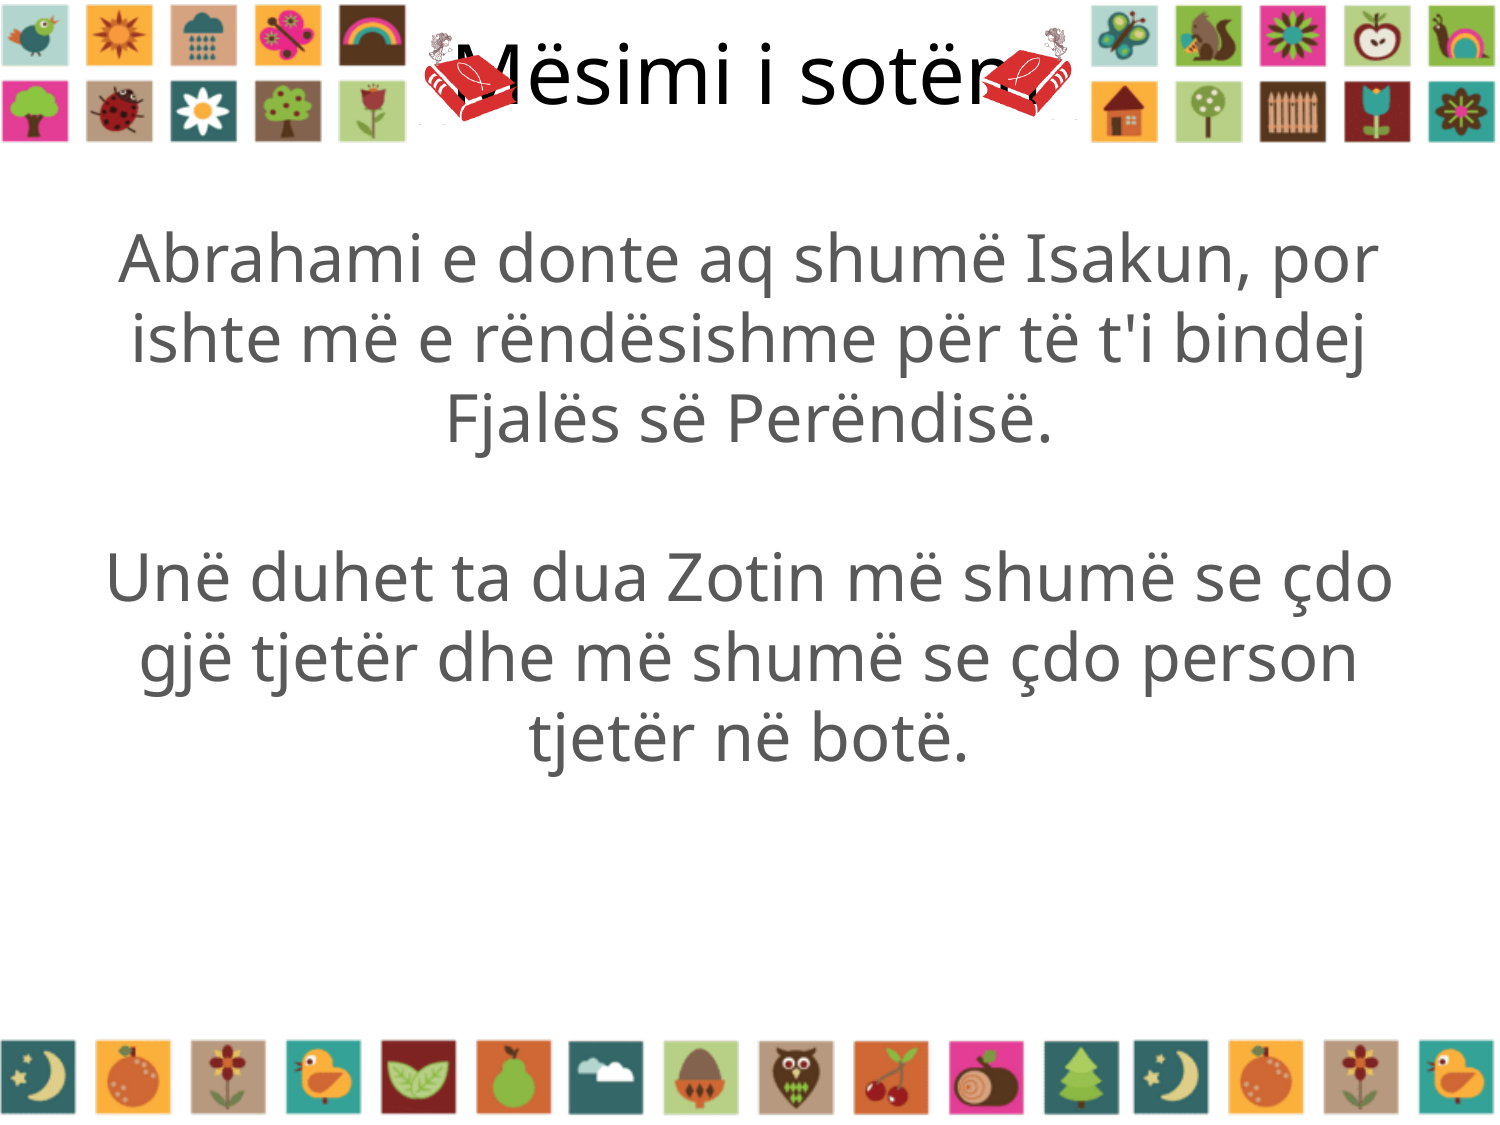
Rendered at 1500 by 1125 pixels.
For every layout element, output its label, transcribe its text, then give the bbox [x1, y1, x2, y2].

text_box Abrahami e donte aq shumë Isakun, por ishte më e rëndësishme për të t'i bindej Fjalës së Perëndisë. Unë duhet ta dua Zotin më shumë se çdo gjë tjetër dhe më shumë se çdo person tjetër në botë. [76, 208, 1424, 863]
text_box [0, 1028, 1500, 1118]
picture [950, 3, 1500, 150]
picture [0, 3, 550, 150]
text_box Mësimi i sotëm [425, 13, 1077, 129]
